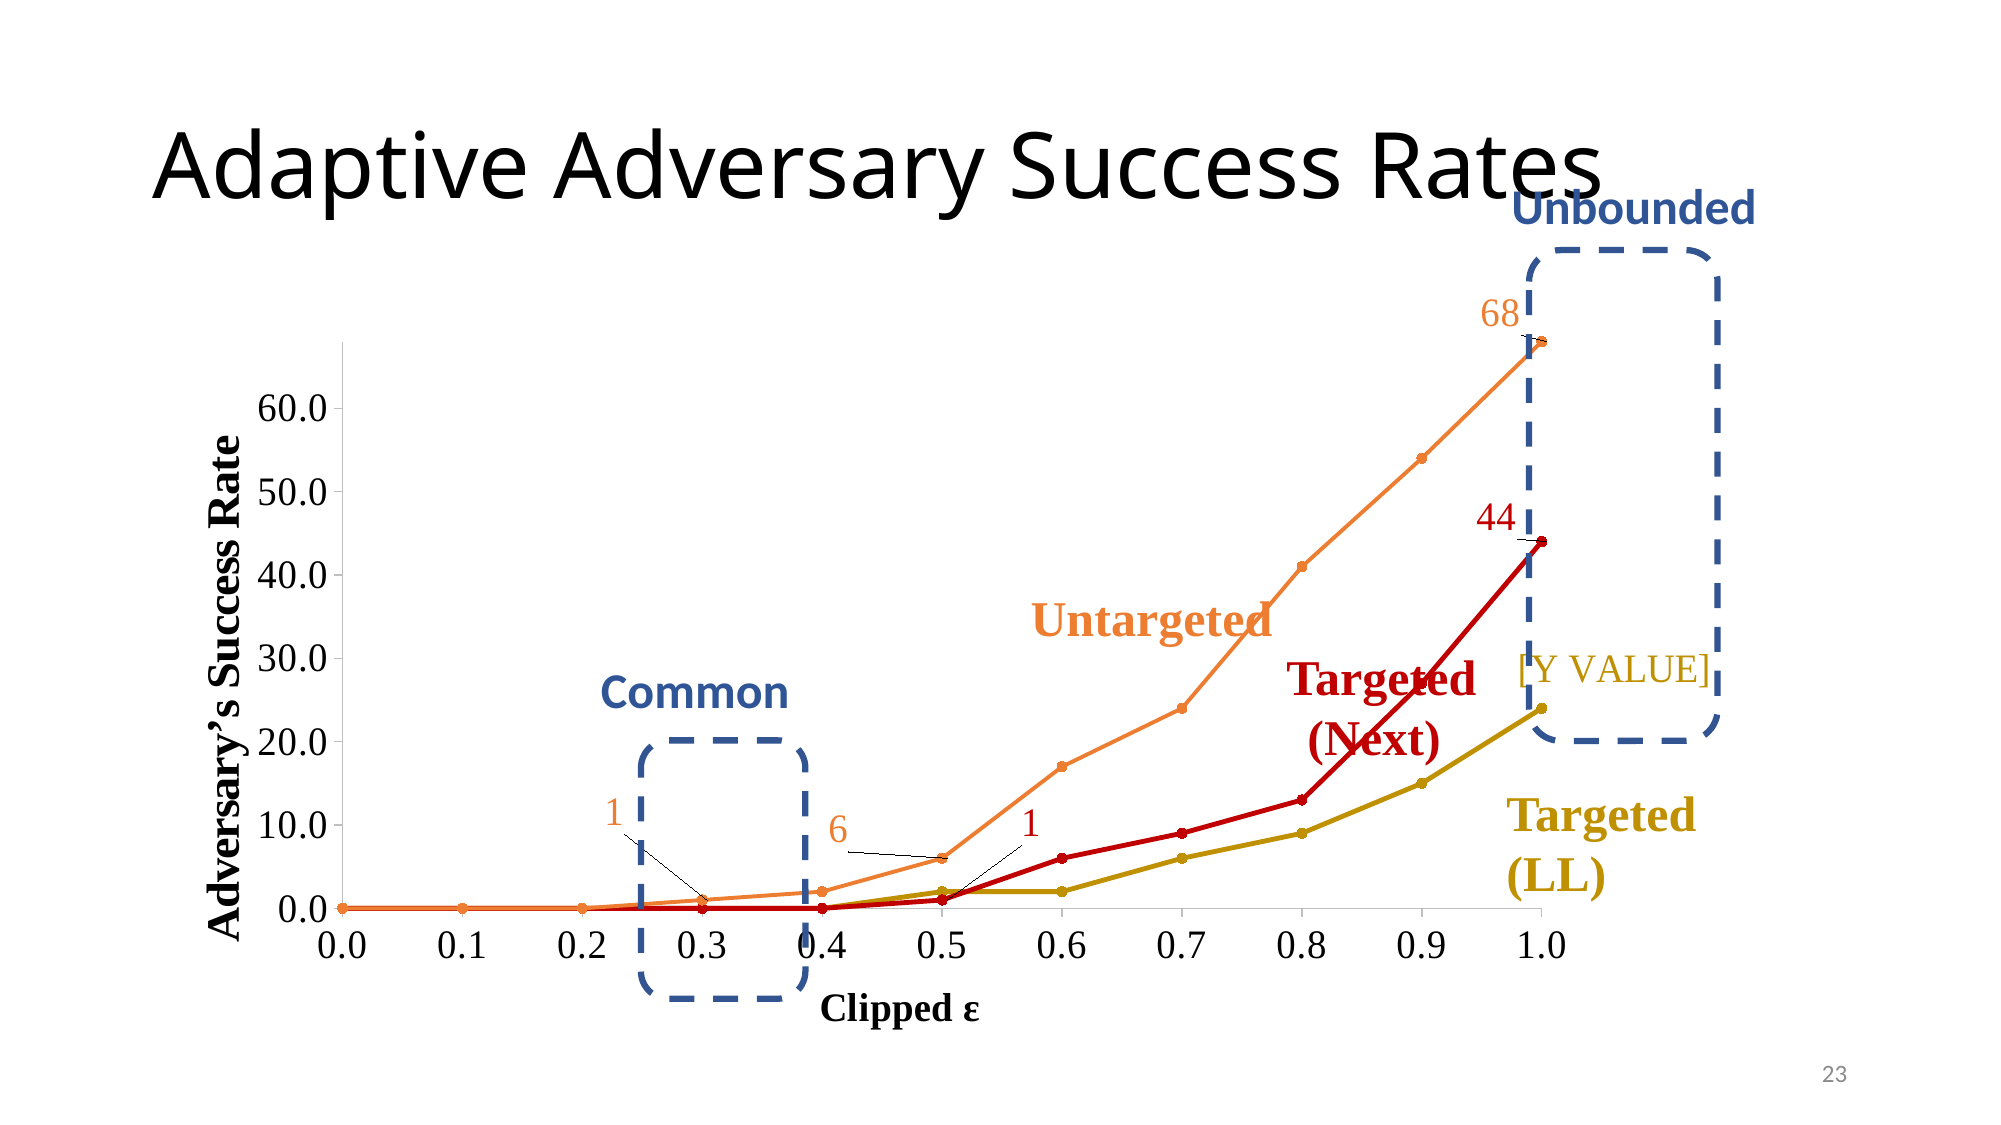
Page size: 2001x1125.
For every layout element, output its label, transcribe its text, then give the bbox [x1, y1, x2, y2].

slide_number 23 [1412, 1042, 1863, 1103]
text_box Unbounded [1496, 167, 1772, 242]
title Adaptive Adversary Success Rates [137, 59, 1863, 278]
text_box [163, 289, 1784, 1043]
text_box [1528, 249, 1719, 289]
